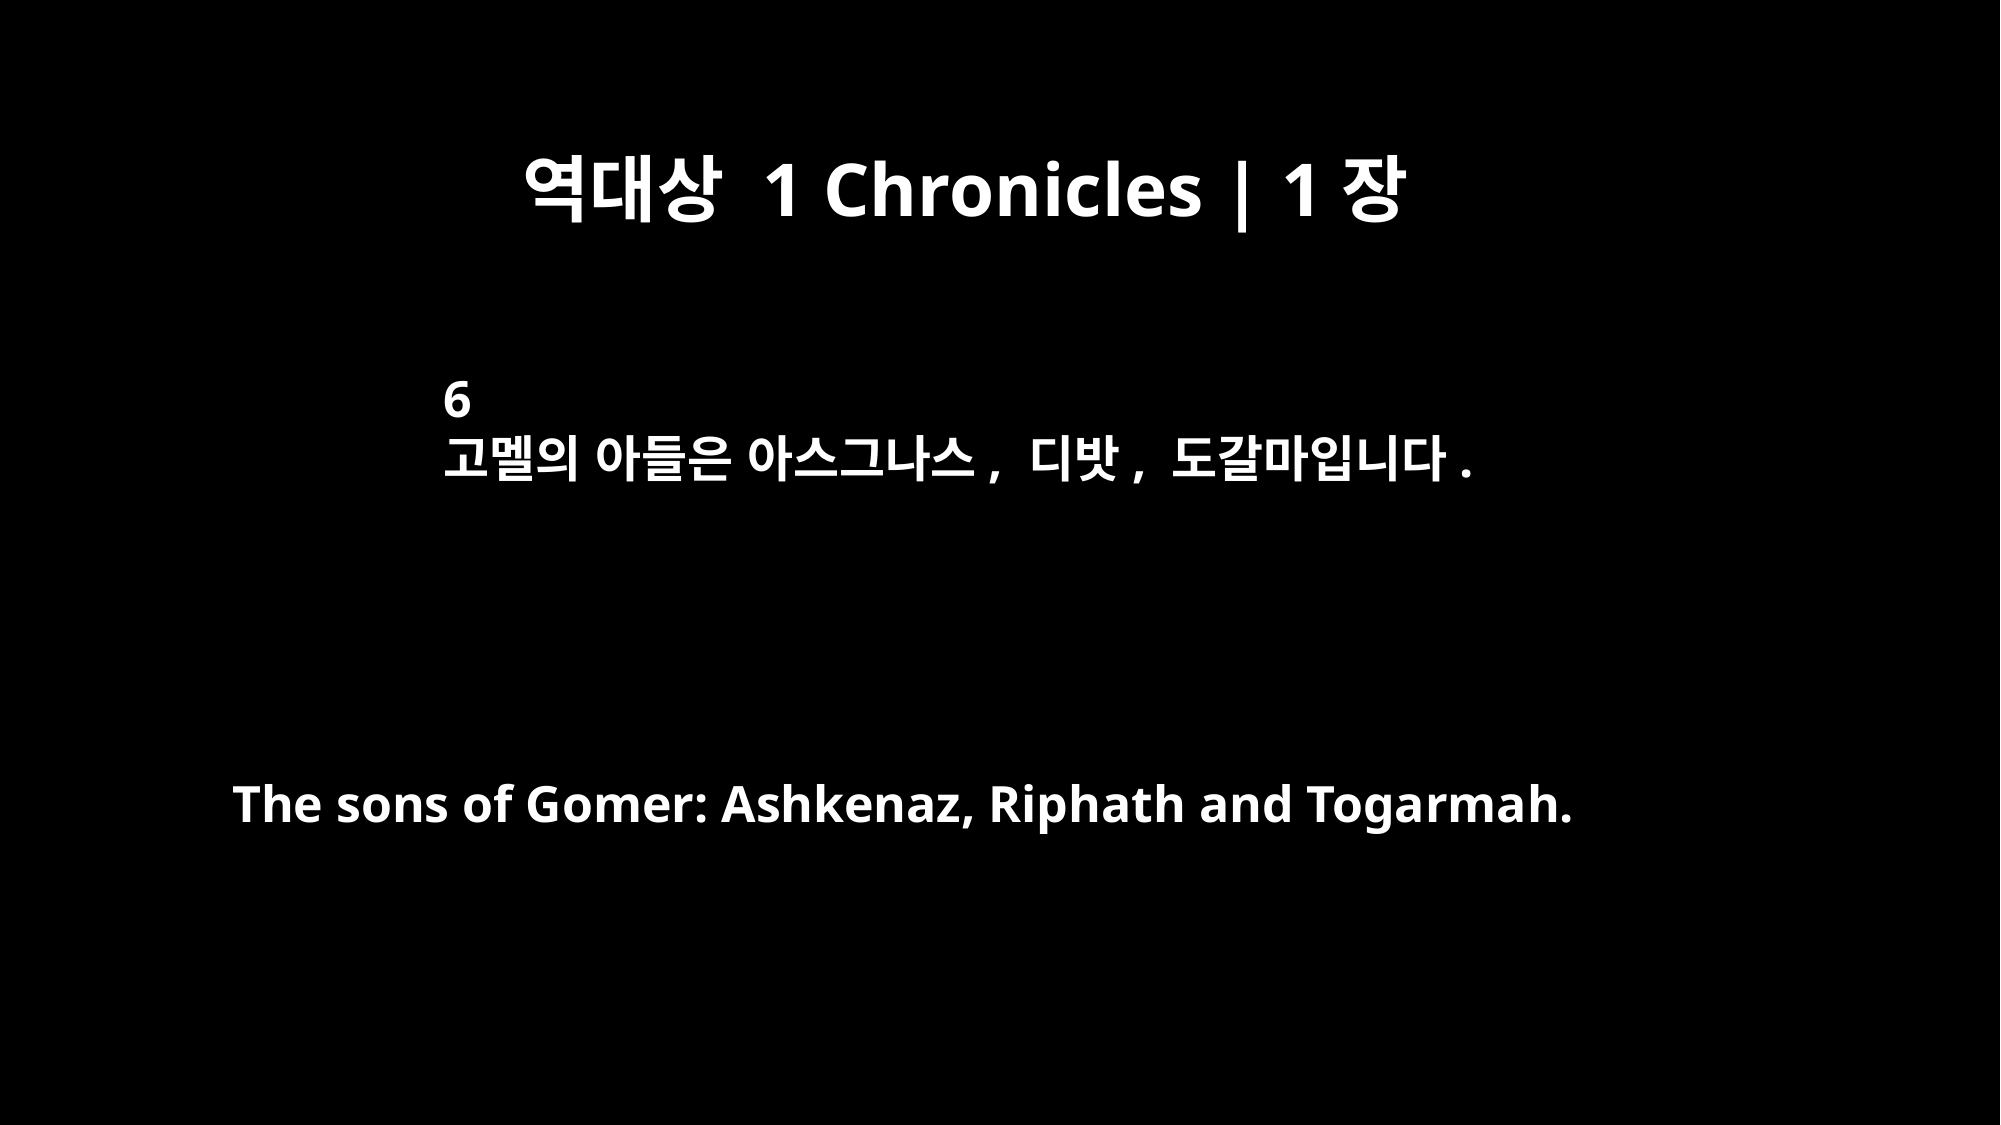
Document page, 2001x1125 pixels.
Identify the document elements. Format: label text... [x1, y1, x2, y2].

text_box The sons of Gomer: Ashkenaz, Riphath and Togarmah. [217, 764, 1590, 840]
text_box 6 고멜의 아들은 아스그나스, 디밧, 도갈마입니다. [428, 359, 1489, 495]
text_box 역대상 1 Chronicles | 1장 [507, 136, 1424, 239]
